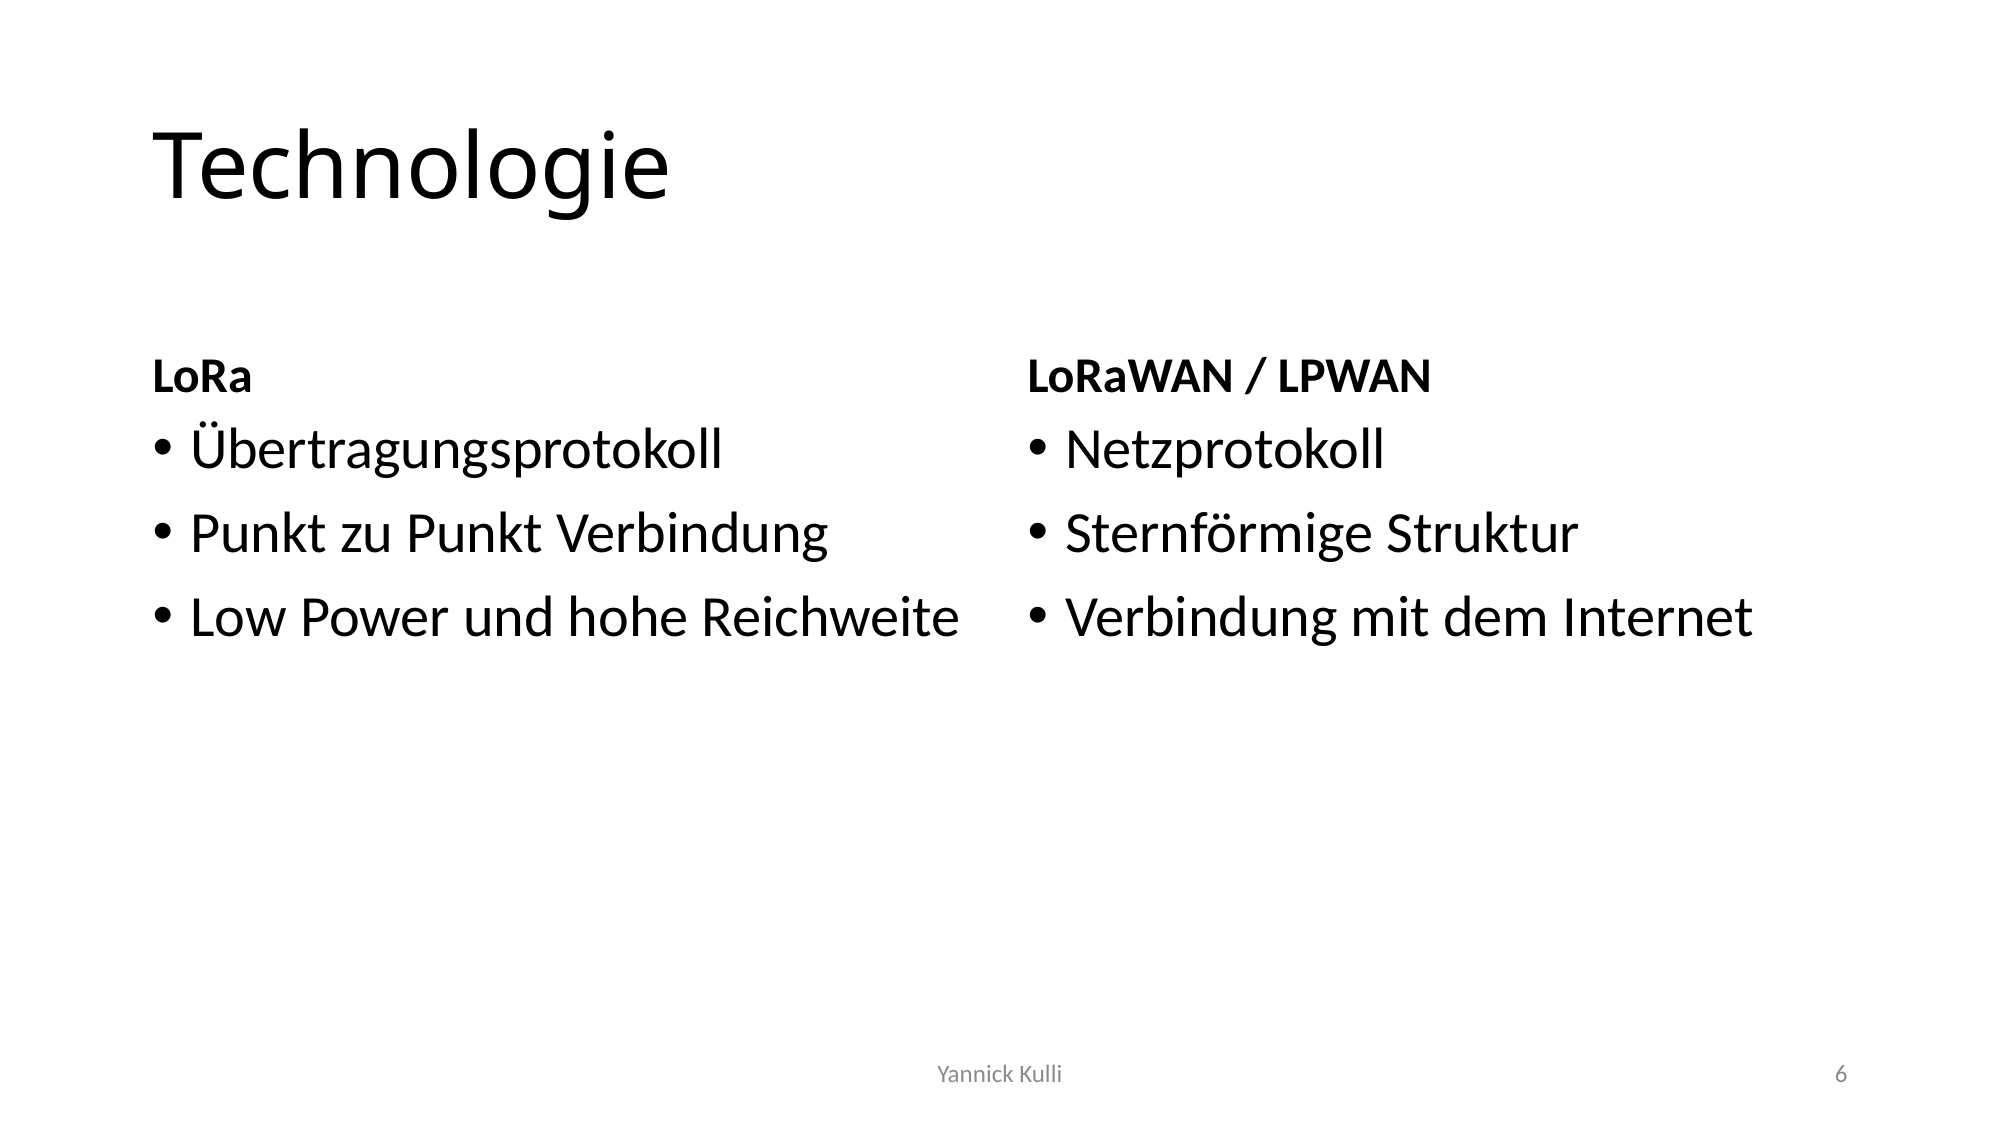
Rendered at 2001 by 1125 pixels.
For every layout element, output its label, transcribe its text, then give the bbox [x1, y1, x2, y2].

title Technologie [137, 59, 1863, 278]
list Netzprotokoll Sternförmige Struktur Verbindung mit dem Internet [1012, 410, 1863, 1016]
list LoRa [137, 275, 984, 410]
slide_number 6 [1412, 1042, 1863, 1103]
list LoRaWAN / LPWAN [1012, 275, 1863, 410]
list Übertragungsprotokoll Punkt zu Punkt Verbindung Low Power und hohe Reichweite [137, 410, 984, 1016]
footer Yannick Kulli [662, 1042, 1338, 1103]
